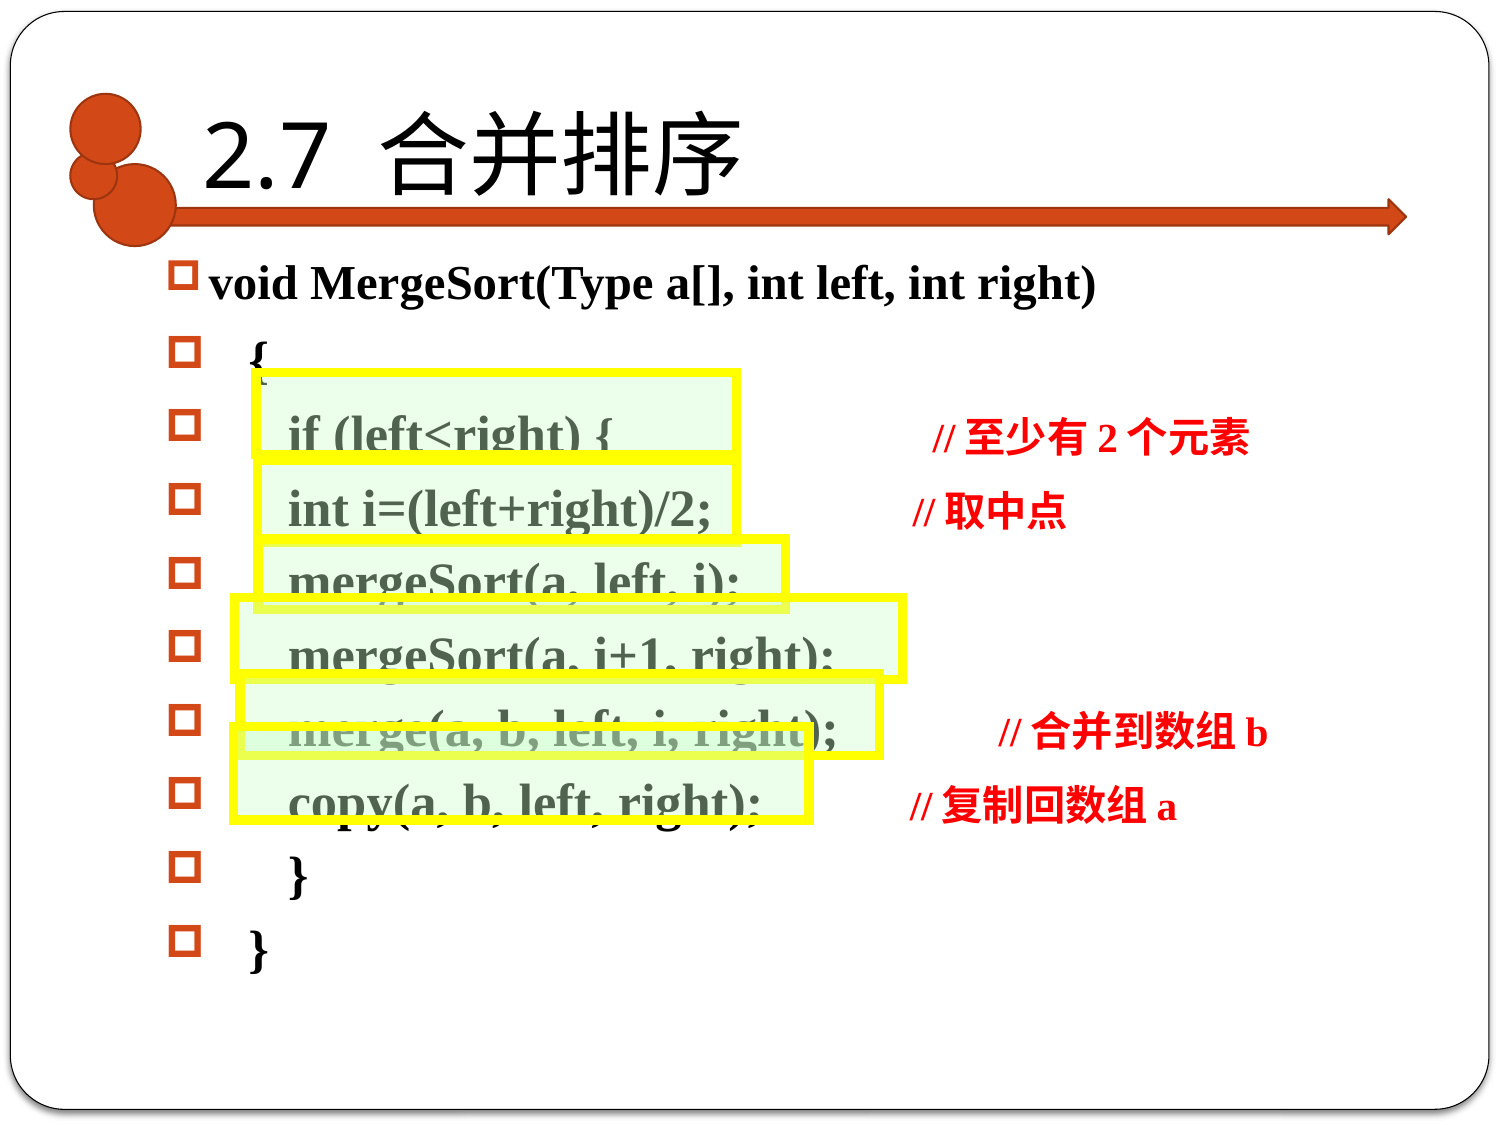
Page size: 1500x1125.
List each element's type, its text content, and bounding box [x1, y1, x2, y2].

text_box [256, 372, 737, 455]
text_box [233, 726, 809, 821]
list void MergeSort(Type a[], int left, int right) { if (left<right) { //至少有2个元素 int i=(left+right)/2; //取中点 mergeSort(a, left, i); mergeSort(a, i+1, right); merge(a, b, left, i, right); //合并到数组b copy(a, b, left, right); //复制回数组a } } [149, 237, 1426, 988]
text_box [257, 539, 786, 597]
text_box 2.7 合并排序 [187, 58, 1463, 247]
text_box [257, 460, 737, 539]
text_box [234, 597, 903, 680]
text_box [240, 673, 880, 756]
